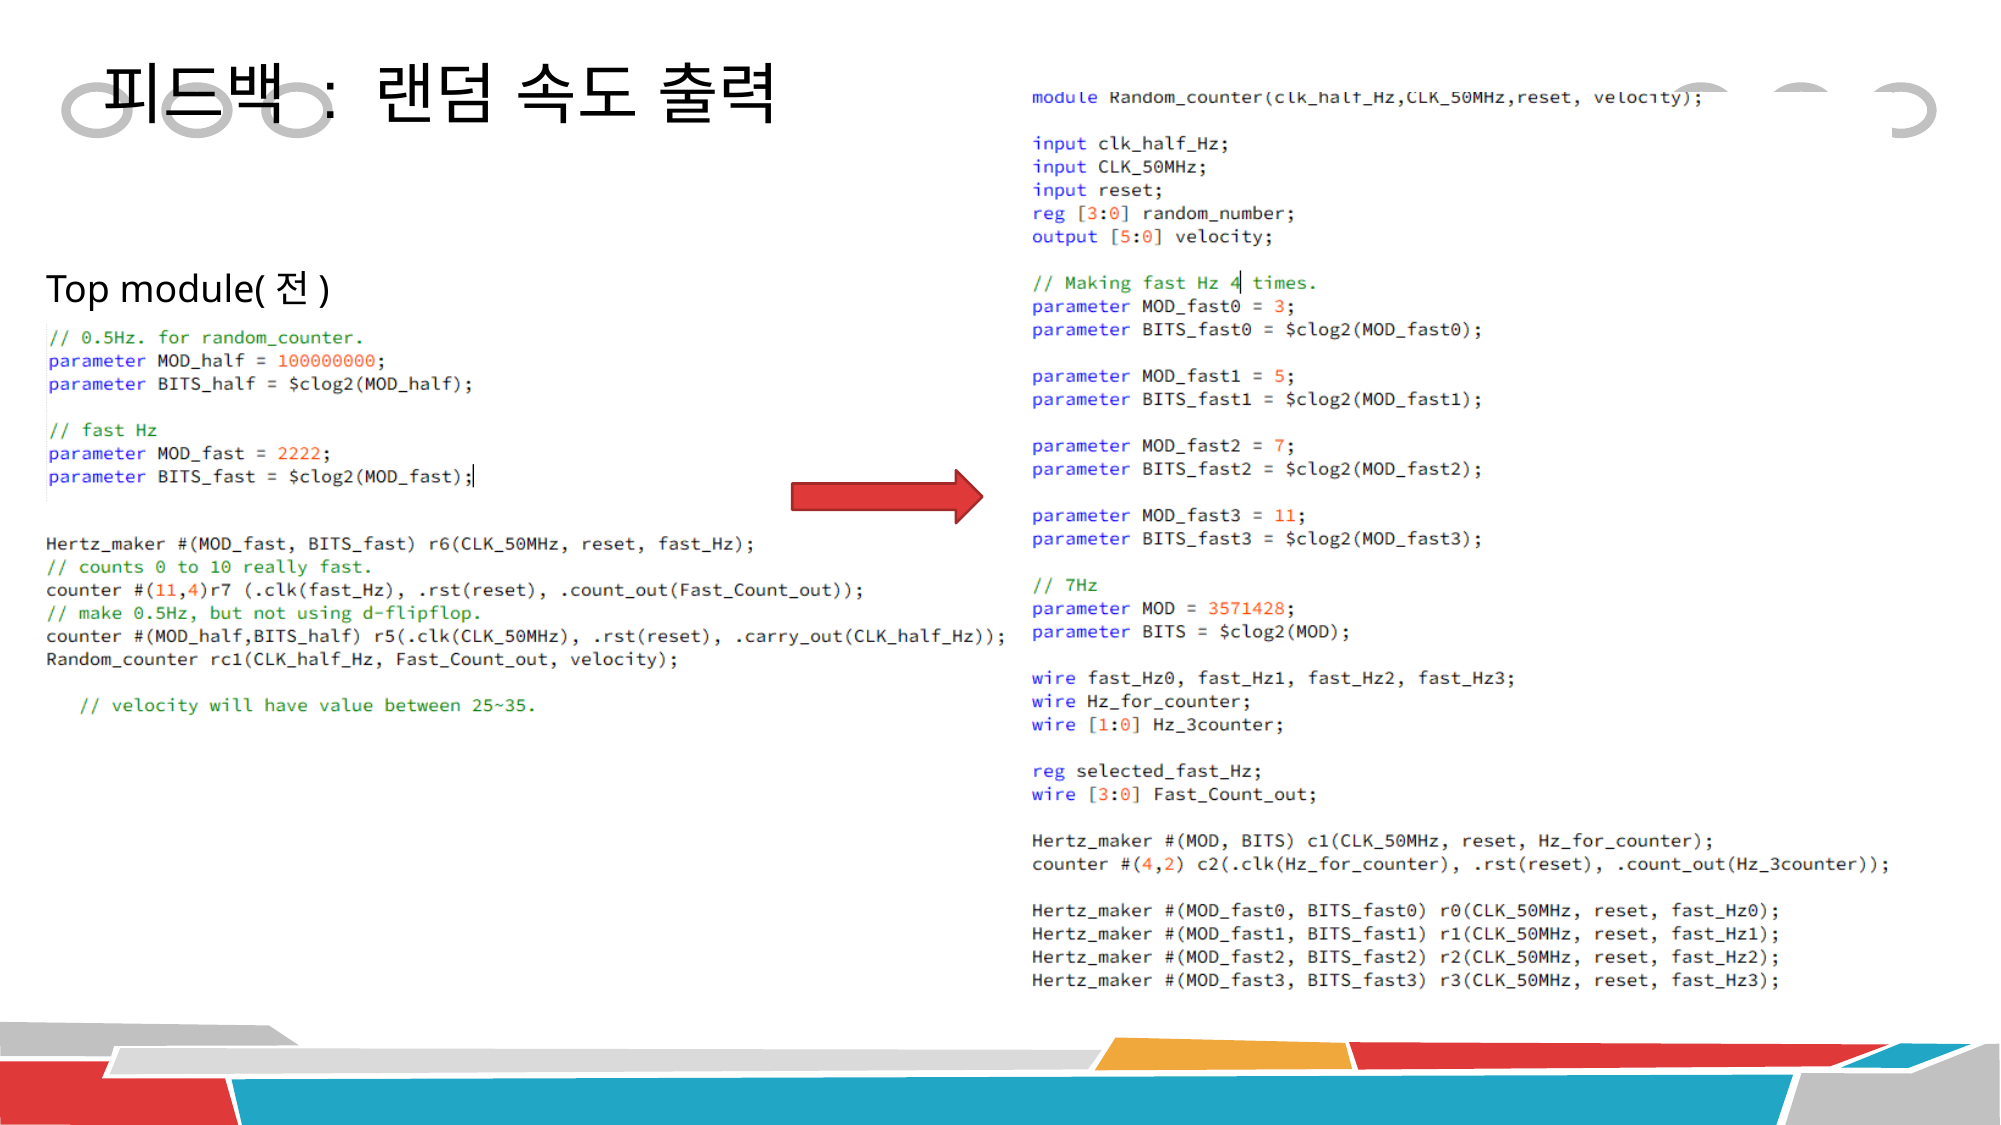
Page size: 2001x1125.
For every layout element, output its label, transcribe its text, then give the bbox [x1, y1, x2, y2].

text_box 피드백 : 랜덤 속도 출력 [87, 44, 835, 139]
picture [1032, 91, 1892, 991]
text_box [790, 469, 984, 522]
picture [46, 324, 474, 502]
text_box Top module(전) [31, 257, 543, 318]
picture [46, 522, 1014, 721]
